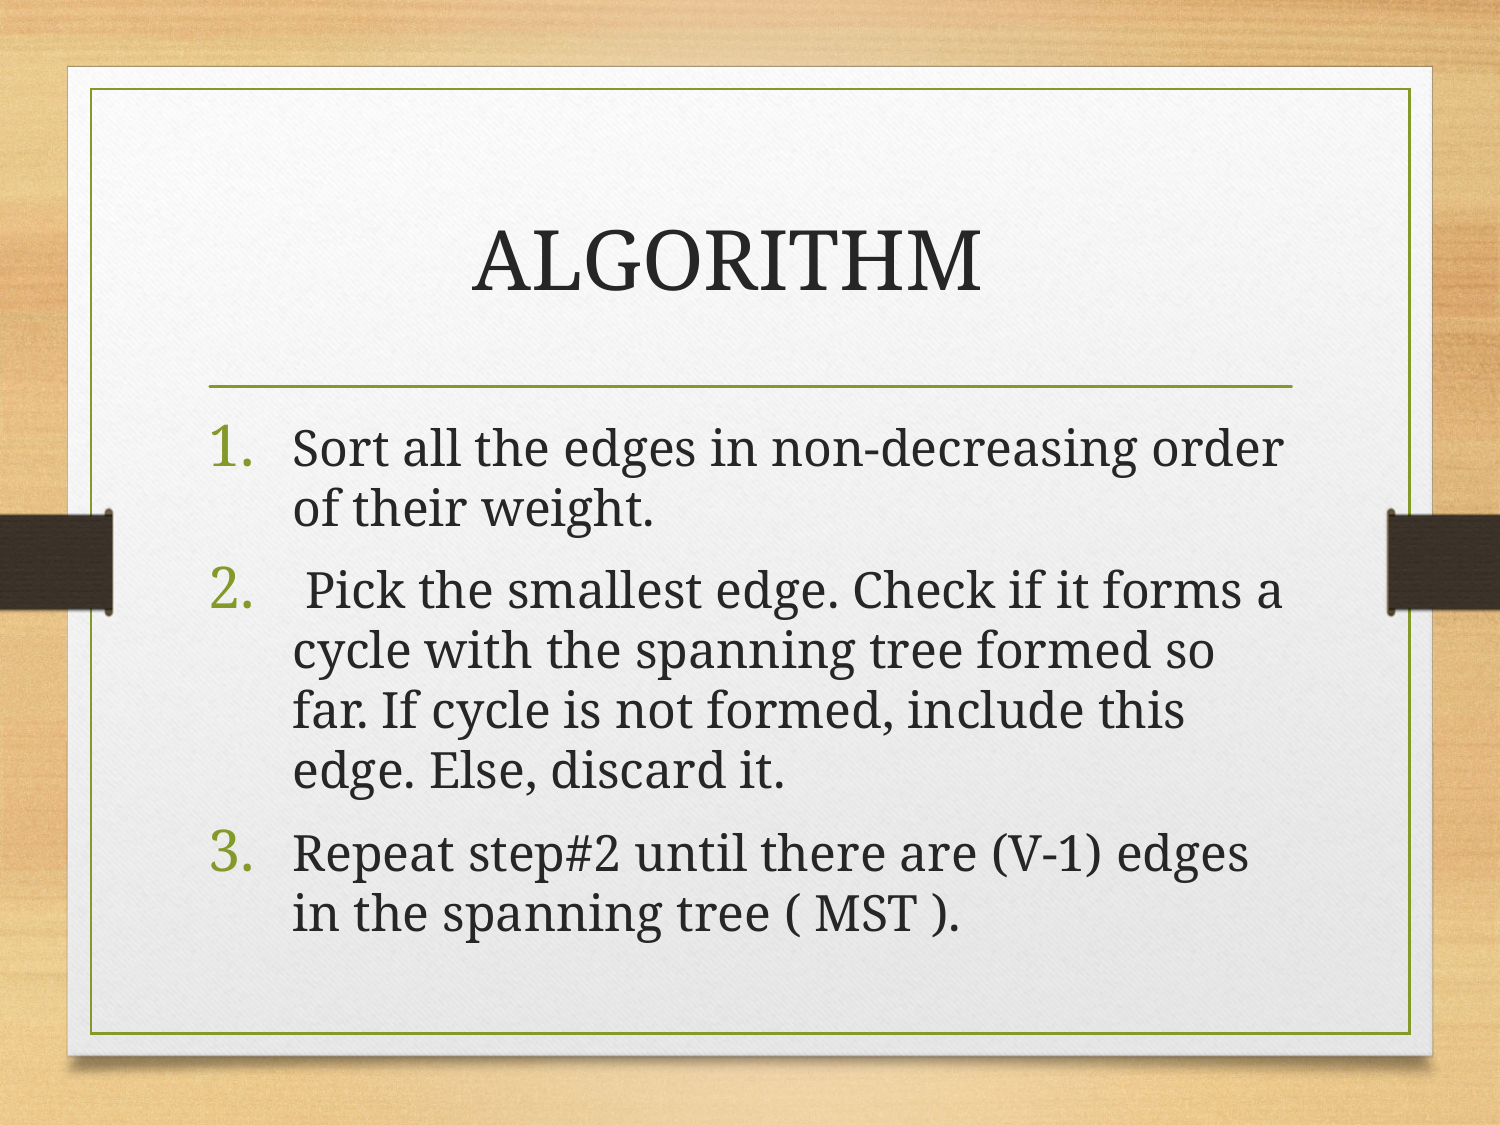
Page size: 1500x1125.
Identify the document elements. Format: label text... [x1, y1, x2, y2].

list Sort all the edges in non-decreasing order of their weight. Pick the smallest edge. Check if it forms a cycle with the spanning tree formed so far. If cycle is not formed, include this edge. Else, discard it. Repeat step#2 until there are (V-1) edges in the spanning tree ( MST ). [193, 408, 1309, 974]
picture [0, 0, 1500, 1125]
title ALGORITHM [193, 150, 1309, 365]
